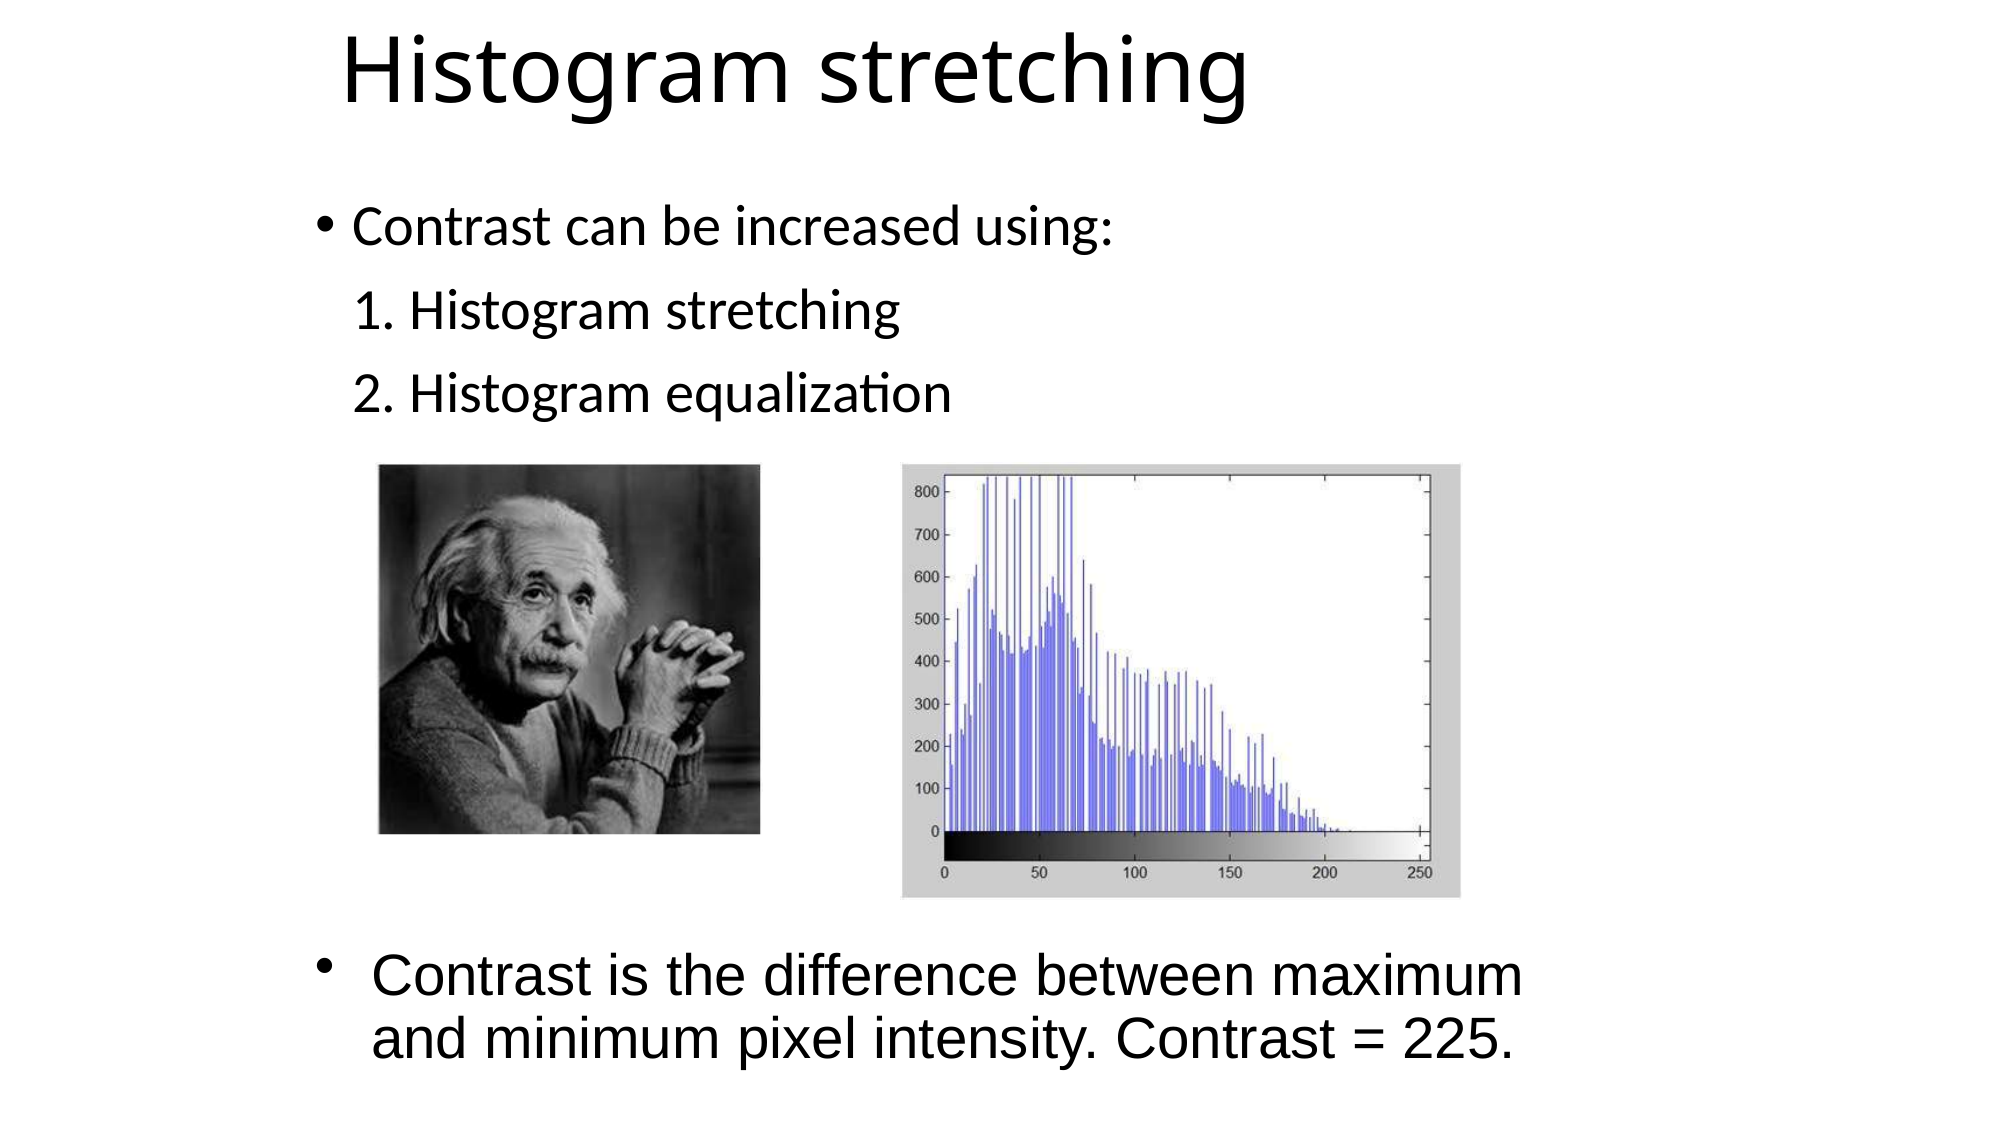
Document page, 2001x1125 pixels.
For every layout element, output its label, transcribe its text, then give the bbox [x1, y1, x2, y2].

list Contrast can be increased using: 1. Histogram stretching 2. Histogram equalization [300, 187, 1638, 438]
picture [374, 462, 763, 837]
picture [899, 462, 1463, 900]
title Histogram stretching [324, 0, 1675, 145]
text_box Contrast is the difference between maximum and minimum pixel intensity. Contrast = 225. [299, 937, 1638, 1125]
